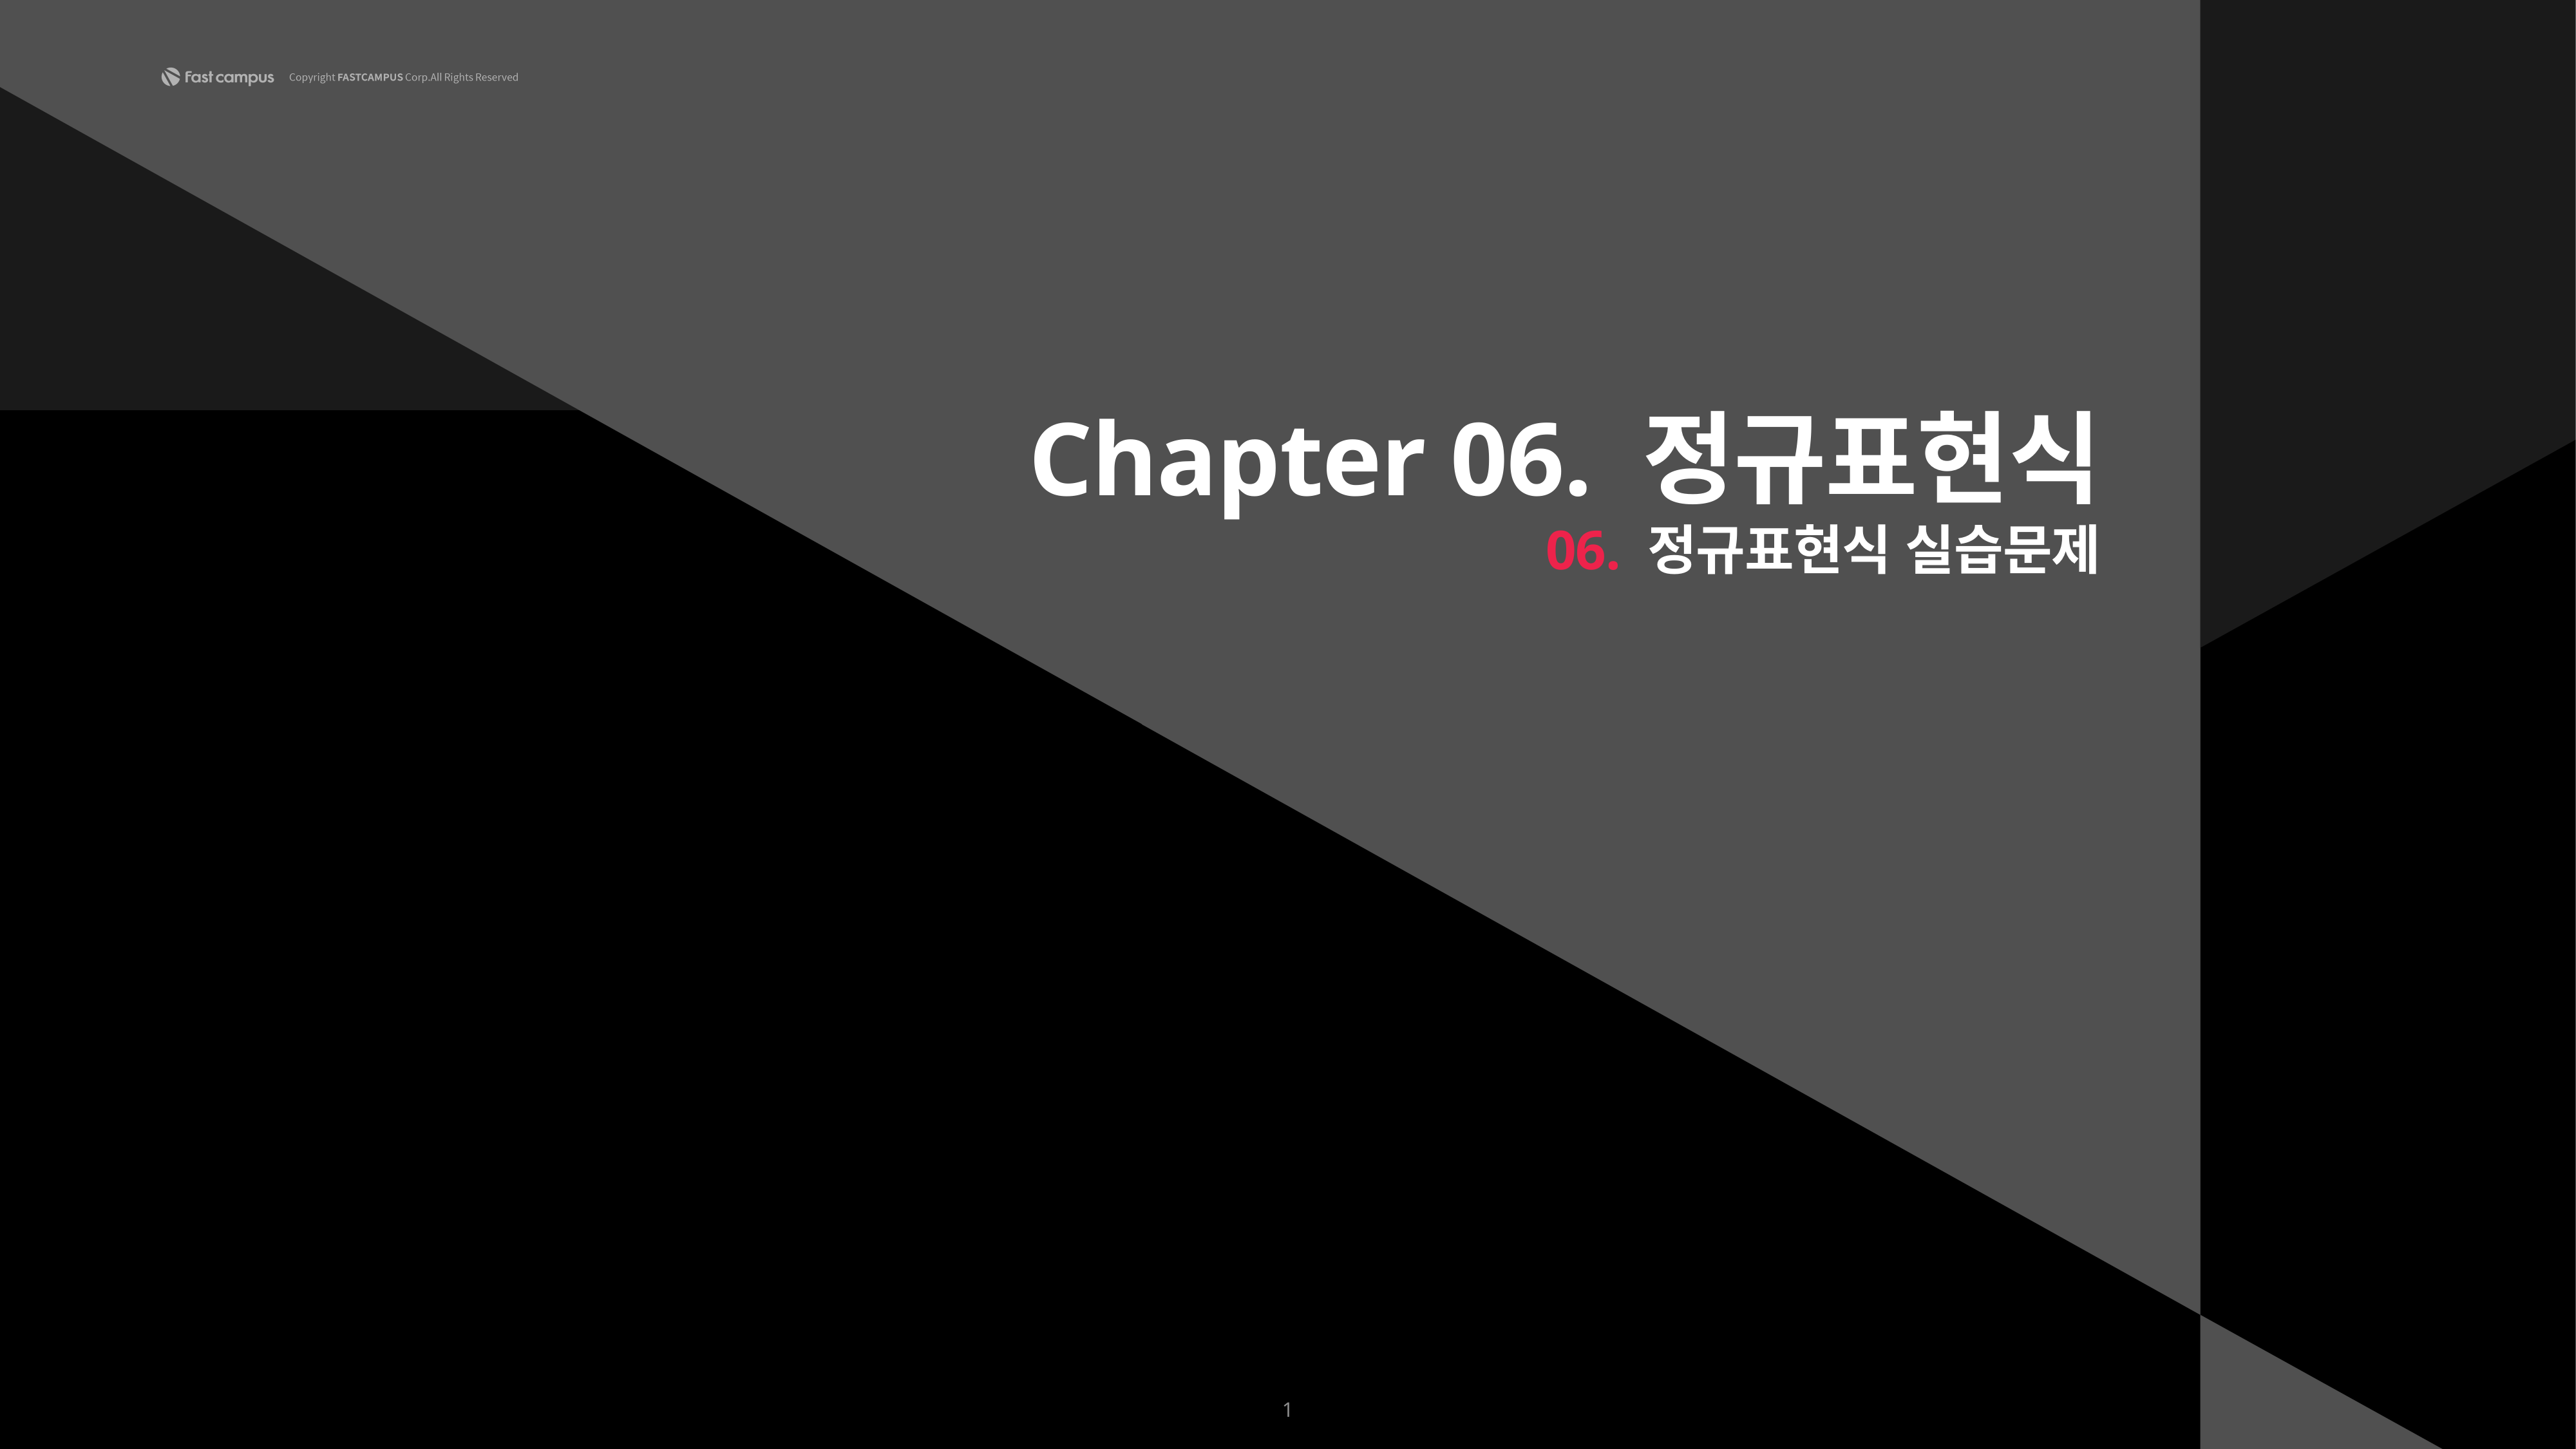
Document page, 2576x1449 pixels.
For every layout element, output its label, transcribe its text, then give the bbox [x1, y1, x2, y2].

text_box Chapter 06. 정규표현식 06. 정규표현식 실습문제 [254, 390, 2107, 586]
picture [0, 0, 2576, 1449]
slide_number 1 [998, 1372, 1578, 1449]
